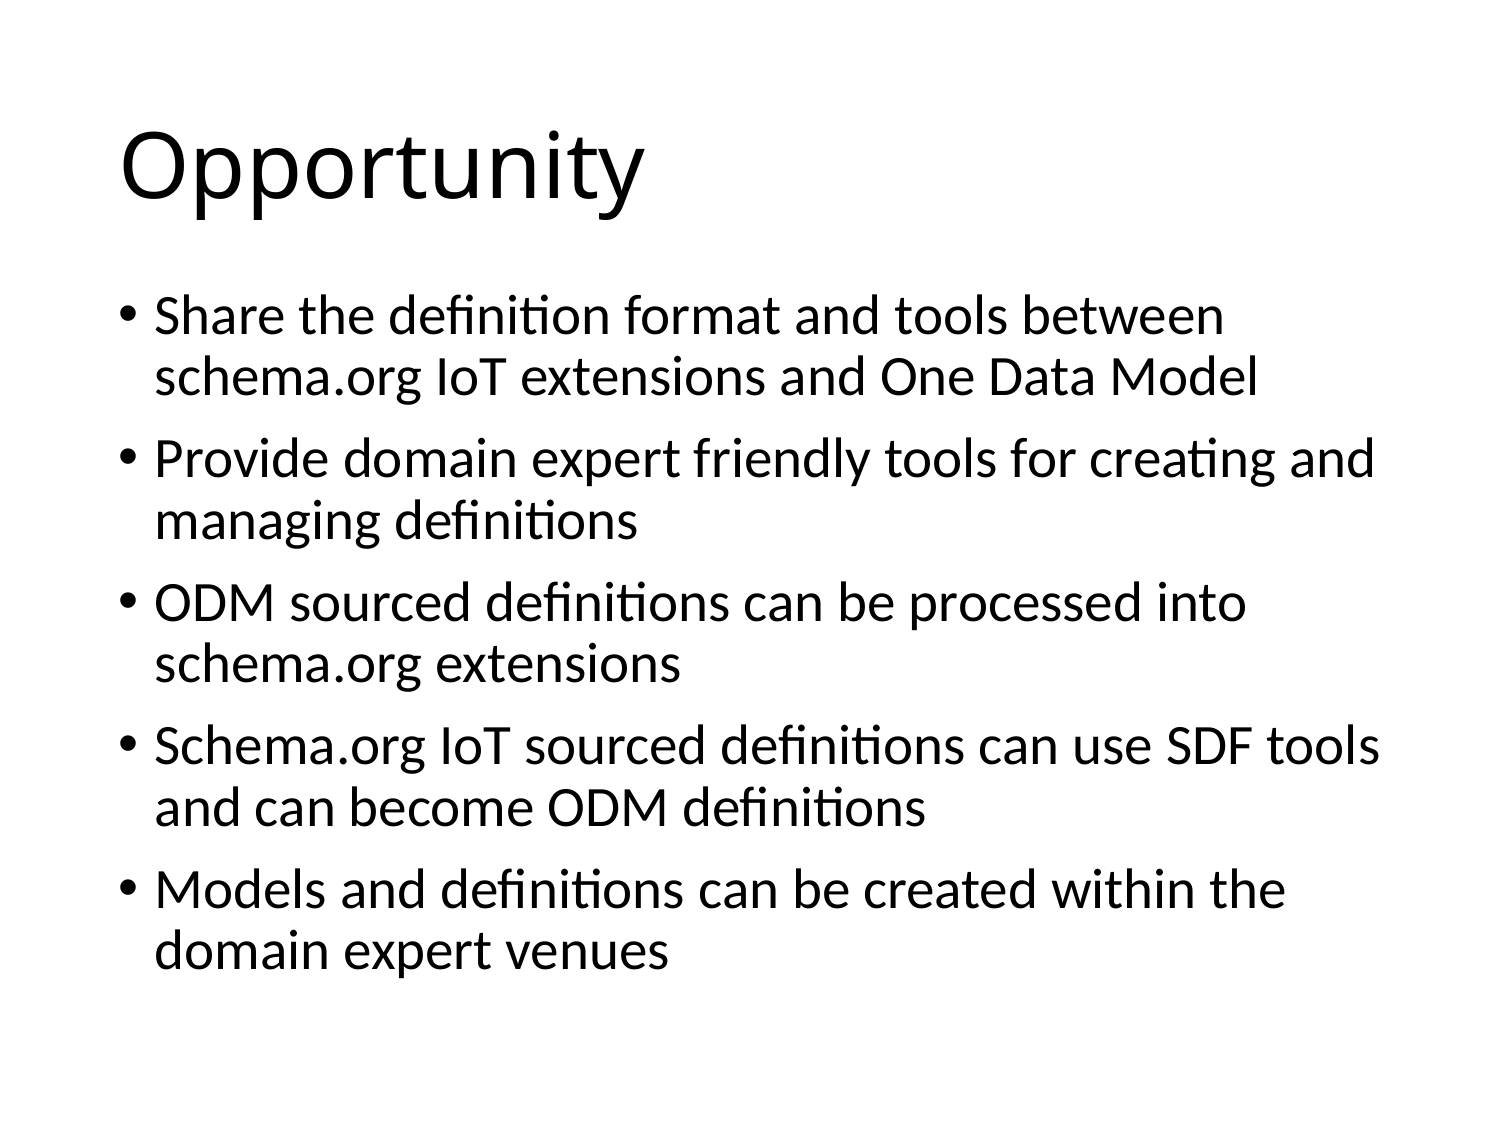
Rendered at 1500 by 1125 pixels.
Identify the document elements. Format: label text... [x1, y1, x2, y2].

list Share the definition format and tools between schema.org IoT extensions and One Data Model Provide domain expert friendly tools for creating and managing definitions ODM sourced definitions can be processed into schema.org extensions Schema.org IoT sourced definitions can use SDF tools and can become ODM definitions Models and definitions can be created within the domain expert venues [103, 277, 1397, 992]
title Opportunity [103, 59, 1397, 277]
